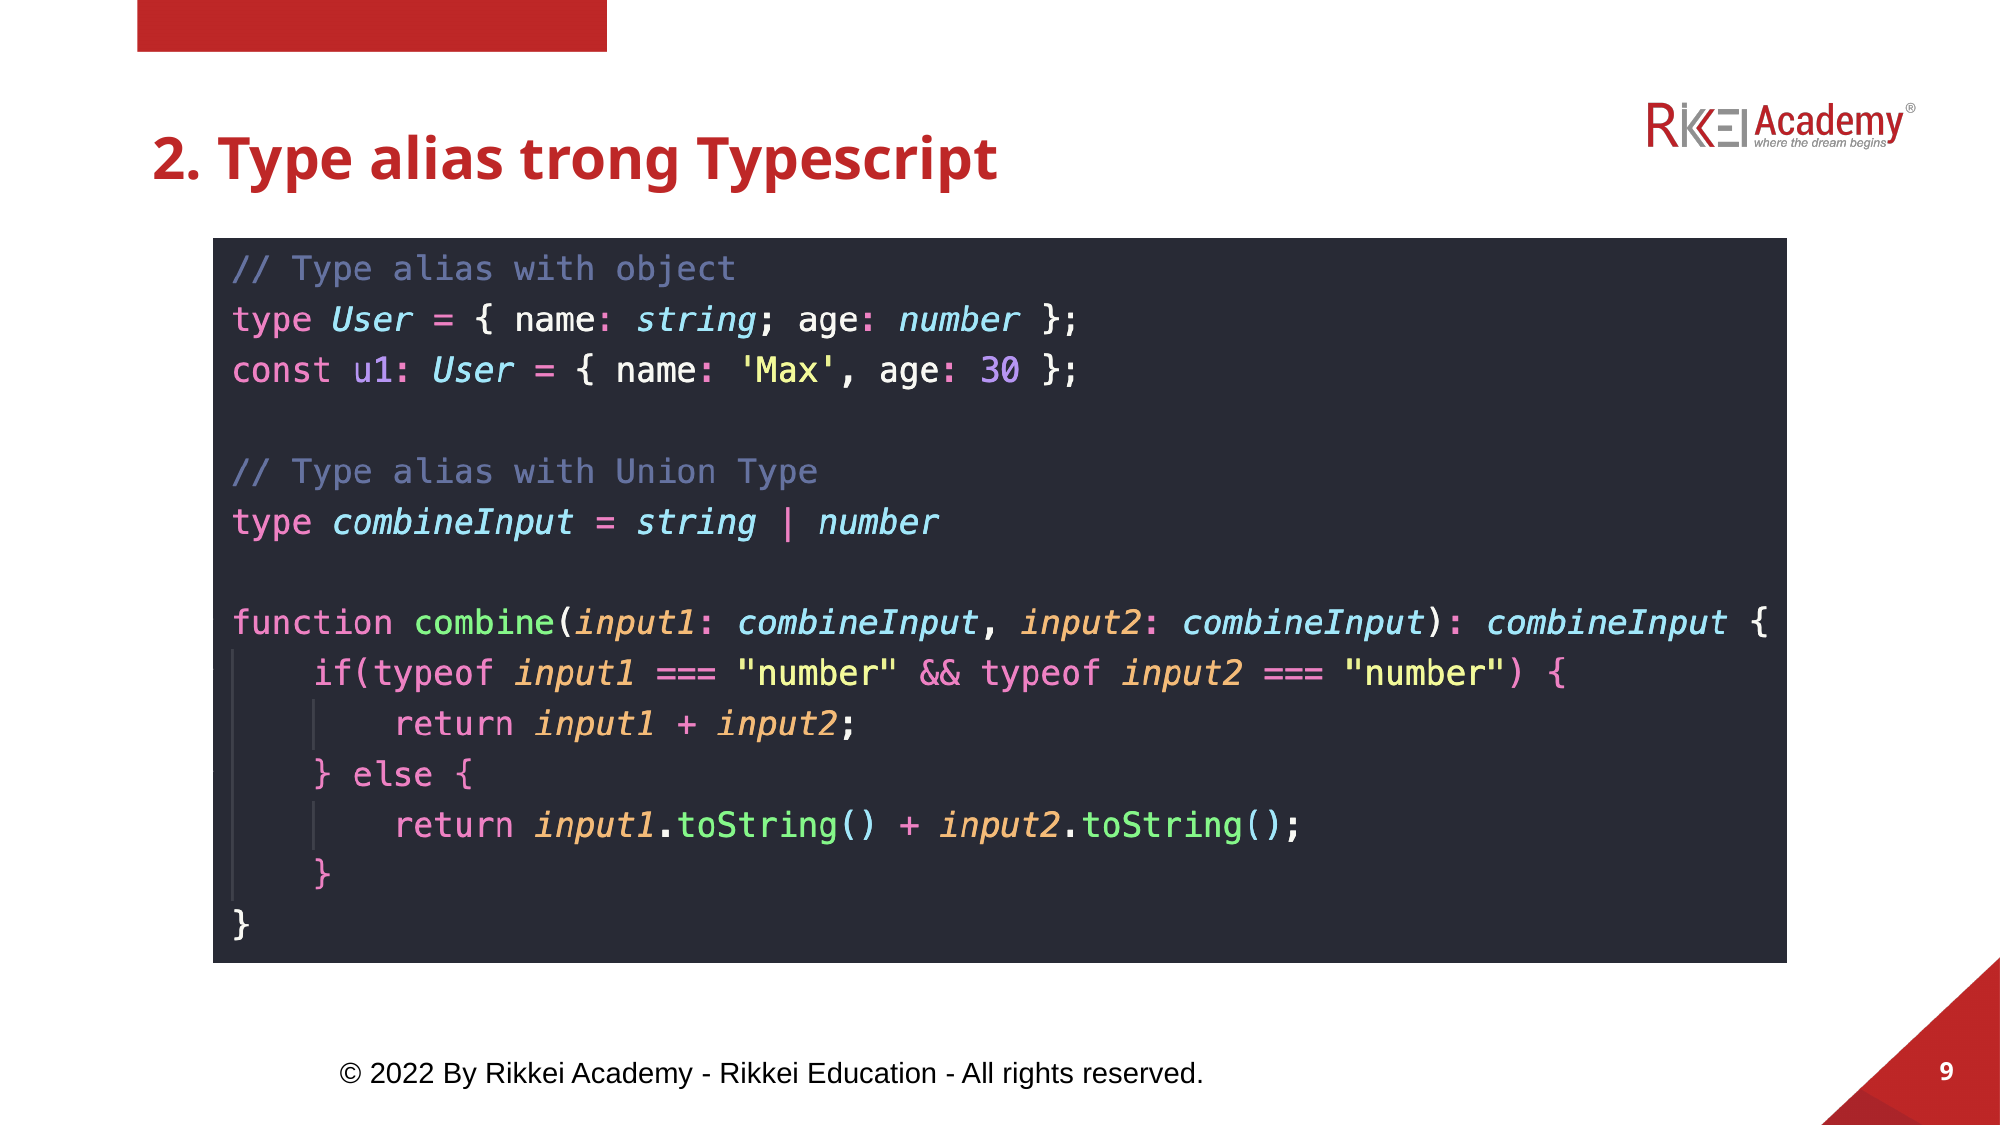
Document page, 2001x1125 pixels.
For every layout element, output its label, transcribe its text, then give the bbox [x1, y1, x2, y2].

picture [212, 238, 1788, 963]
picture [137, 0, 607, 52]
picture [1623, 53, 1929, 203]
picture [1818, 957, 2000, 1125]
title 2. Type alias trong Typescript [137, 83, 1526, 239]
